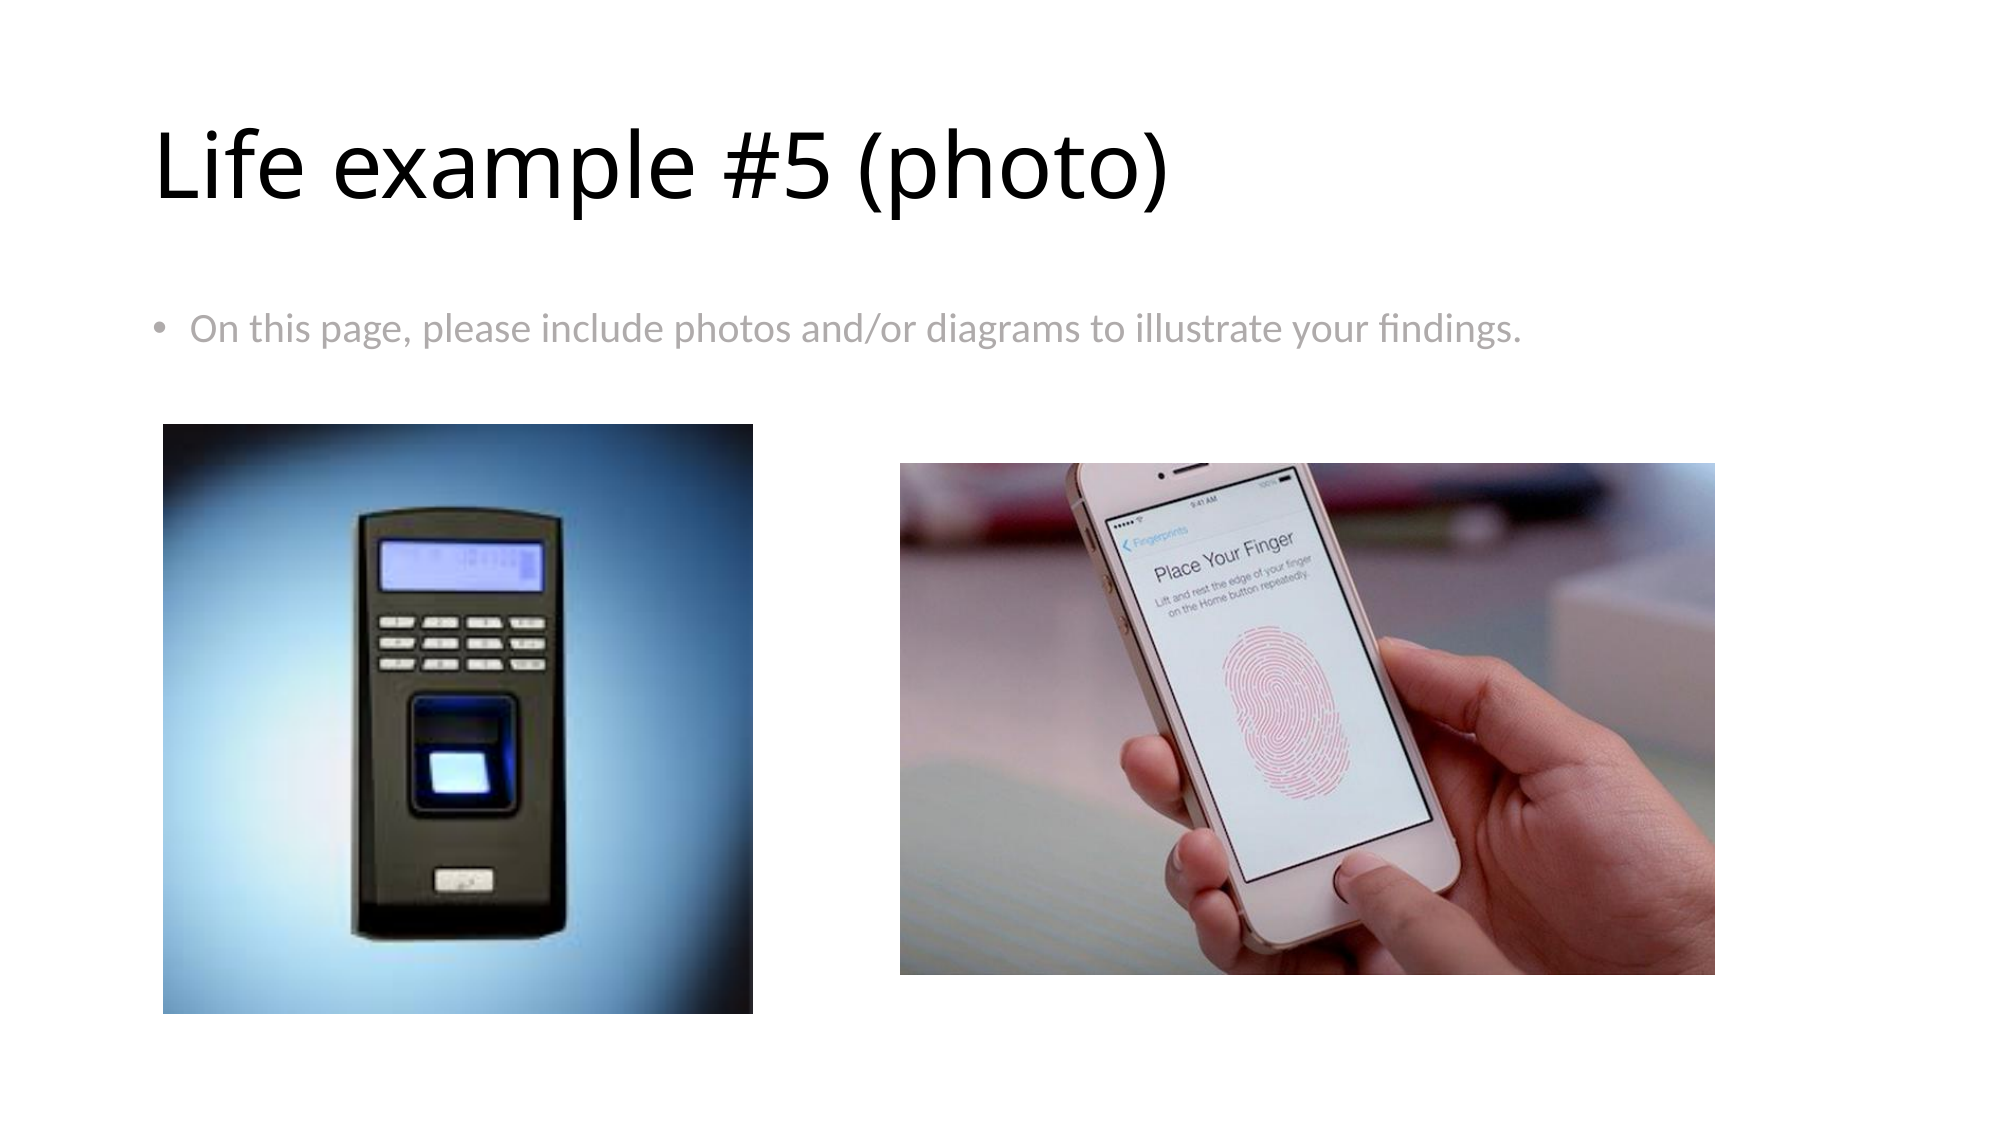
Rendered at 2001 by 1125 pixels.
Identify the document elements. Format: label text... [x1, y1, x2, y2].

title Life example #5 (photo) [137, 59, 1863, 278]
picture [900, 463, 1715, 975]
list On this page, please include photos and/or diagrams to illustrate your findings. [137, 299, 1863, 1014]
picture [163, 424, 753, 1014]
